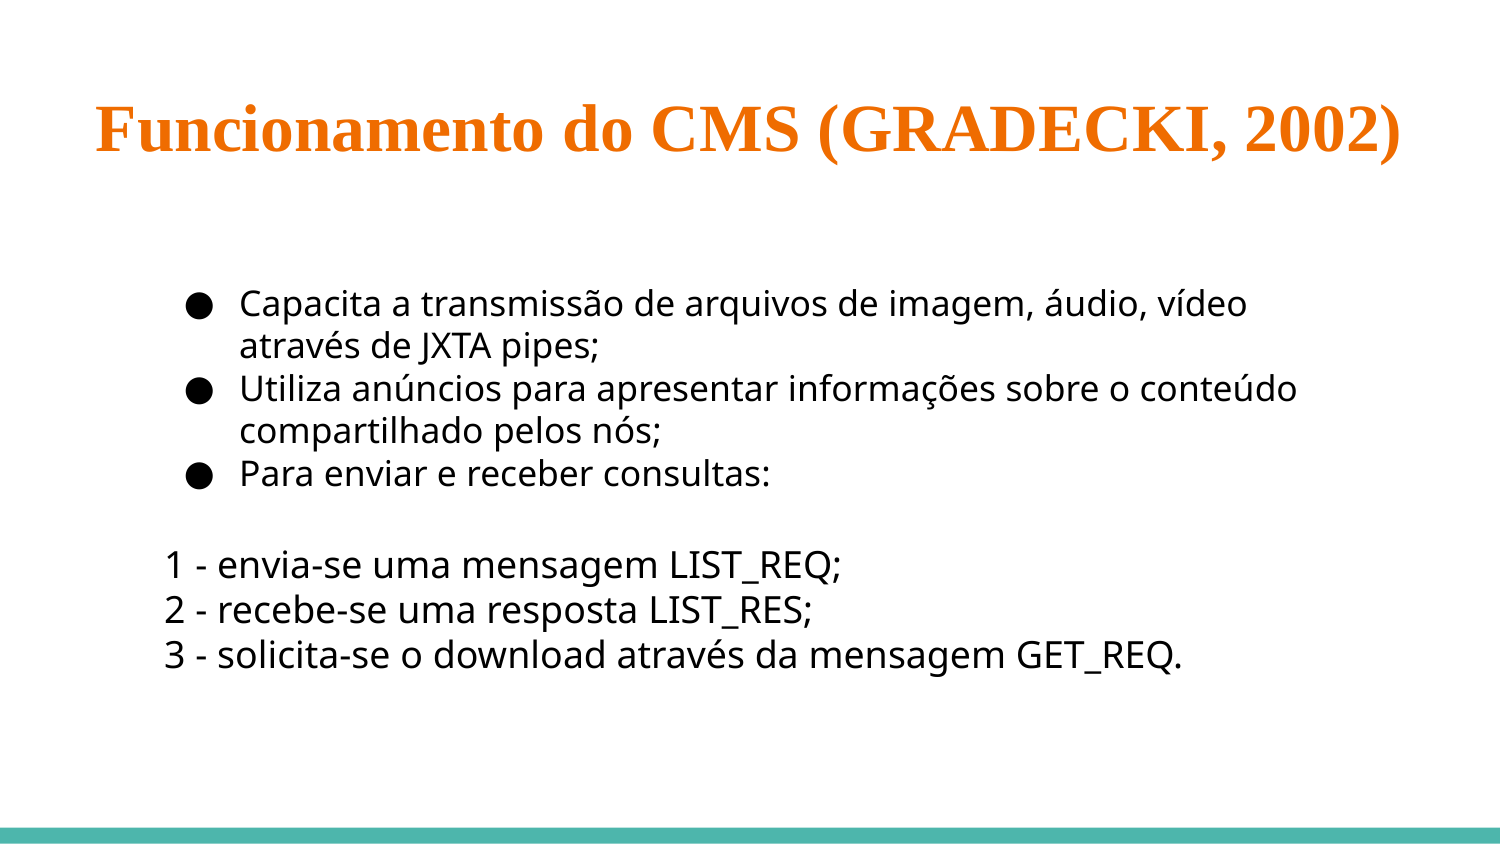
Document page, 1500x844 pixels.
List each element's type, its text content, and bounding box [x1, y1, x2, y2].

text_box Capacita a transmissão de arquivos de imagem, áudio, vídeo através de JXTA pipes; Utiliza anúncios para apresentar informações sobre o conteúdo compartilhado pelos nós; Para enviar e receber consultas: 1 - envia-se uma mensagem LIST_REQ; 2 - recebe-se uma resposta LIST_RES; 3 - solicita-se o download através da mensagem GET_REQ. [149, 265, 1375, 691]
title Funcionamento do CMS (GRADECKI, 2002) [80, 68, 1420, 185]
